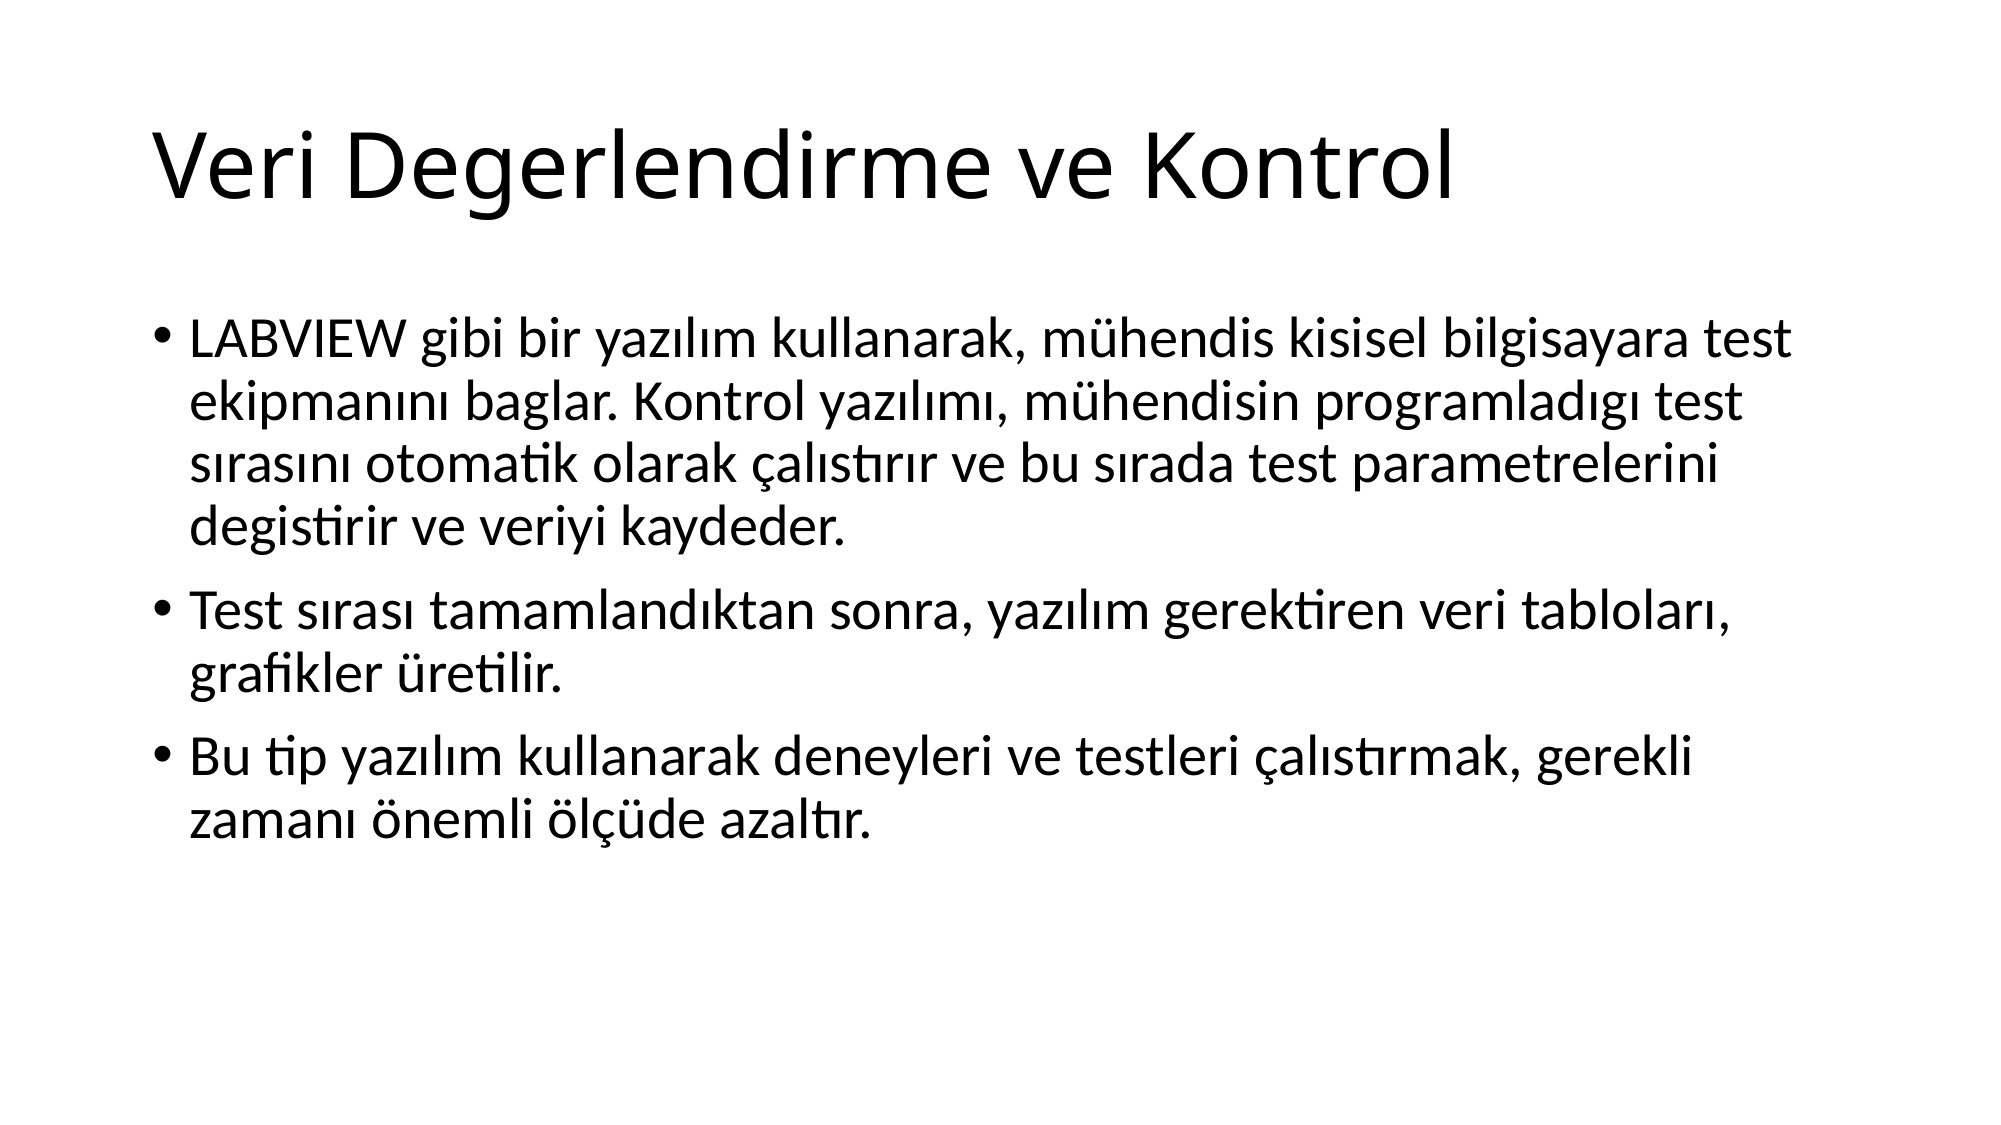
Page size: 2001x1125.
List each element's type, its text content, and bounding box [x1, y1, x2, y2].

list LABVIEW gibi bir yazılım kullanarak, mühendis kisisel bilgisayara test ekipmanını baglar. Kontrol yazılımı, mühendisin programladıgı test sırasını otomatik olarak çalıstırır ve bu sırada test parametrelerini degistirir ve veriyi kaydeder. Test sırası tamamlandıktan sonra, yazılım gerektiren veri tabloları, grafikler üretilir. Bu tip yazılım kullanarak deneyleri ve testleri çalıstırmak, gerekli zamanı önemli ölçüde azaltır. [137, 299, 1863, 1014]
title Veri Degerlendirme ve Kontrol [137, 59, 1863, 278]
